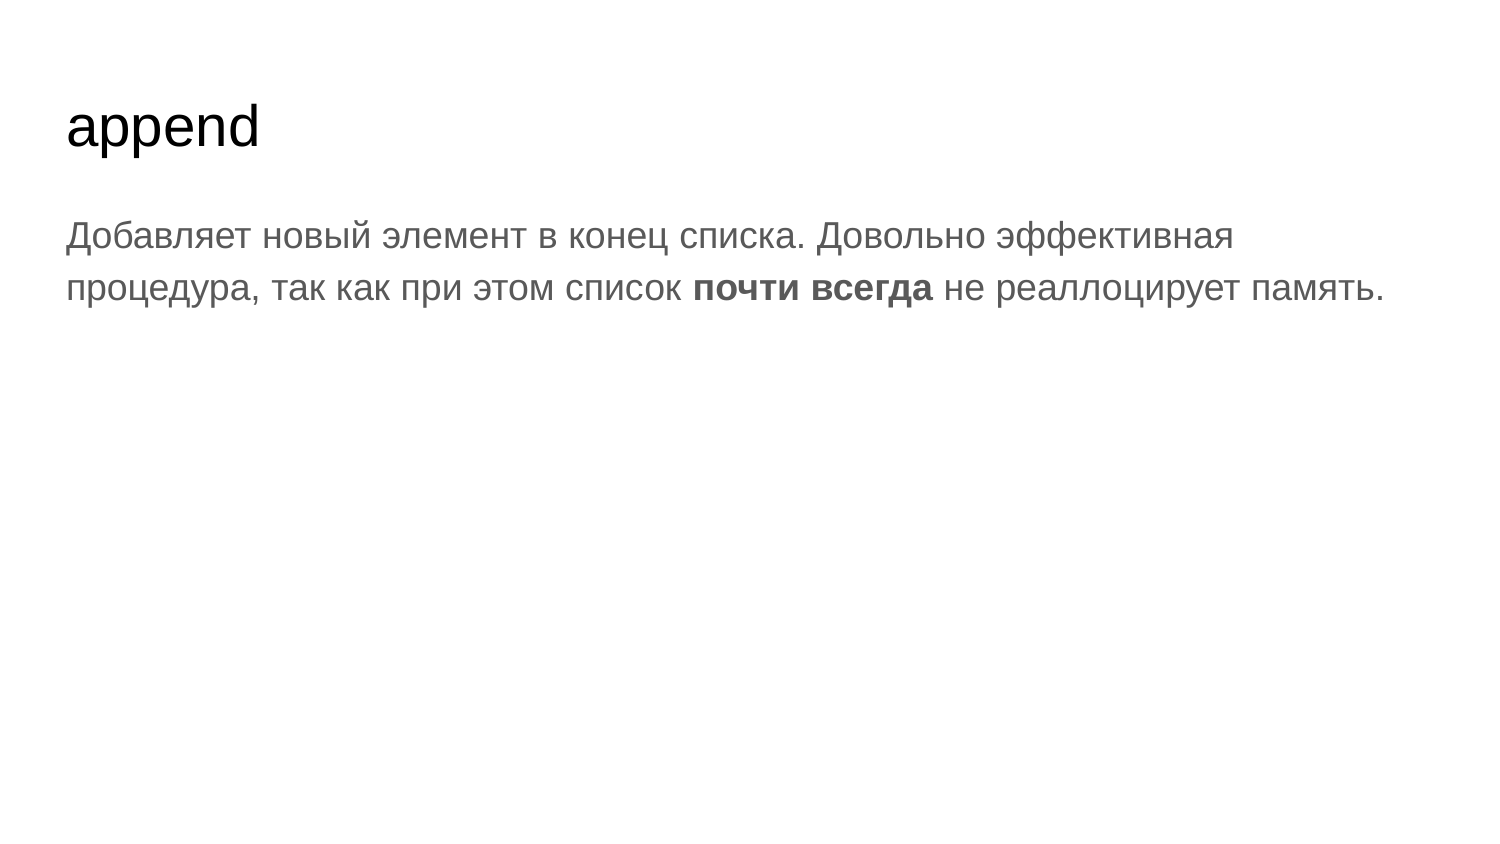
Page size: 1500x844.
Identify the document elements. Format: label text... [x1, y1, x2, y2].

title append [51, 72, 1449, 167]
list Добавляет новый элемент в конец списка. Довольно эффективная процедура, так как при этом список почти всегда не реаллоцирует память. [51, 189, 1449, 750]
